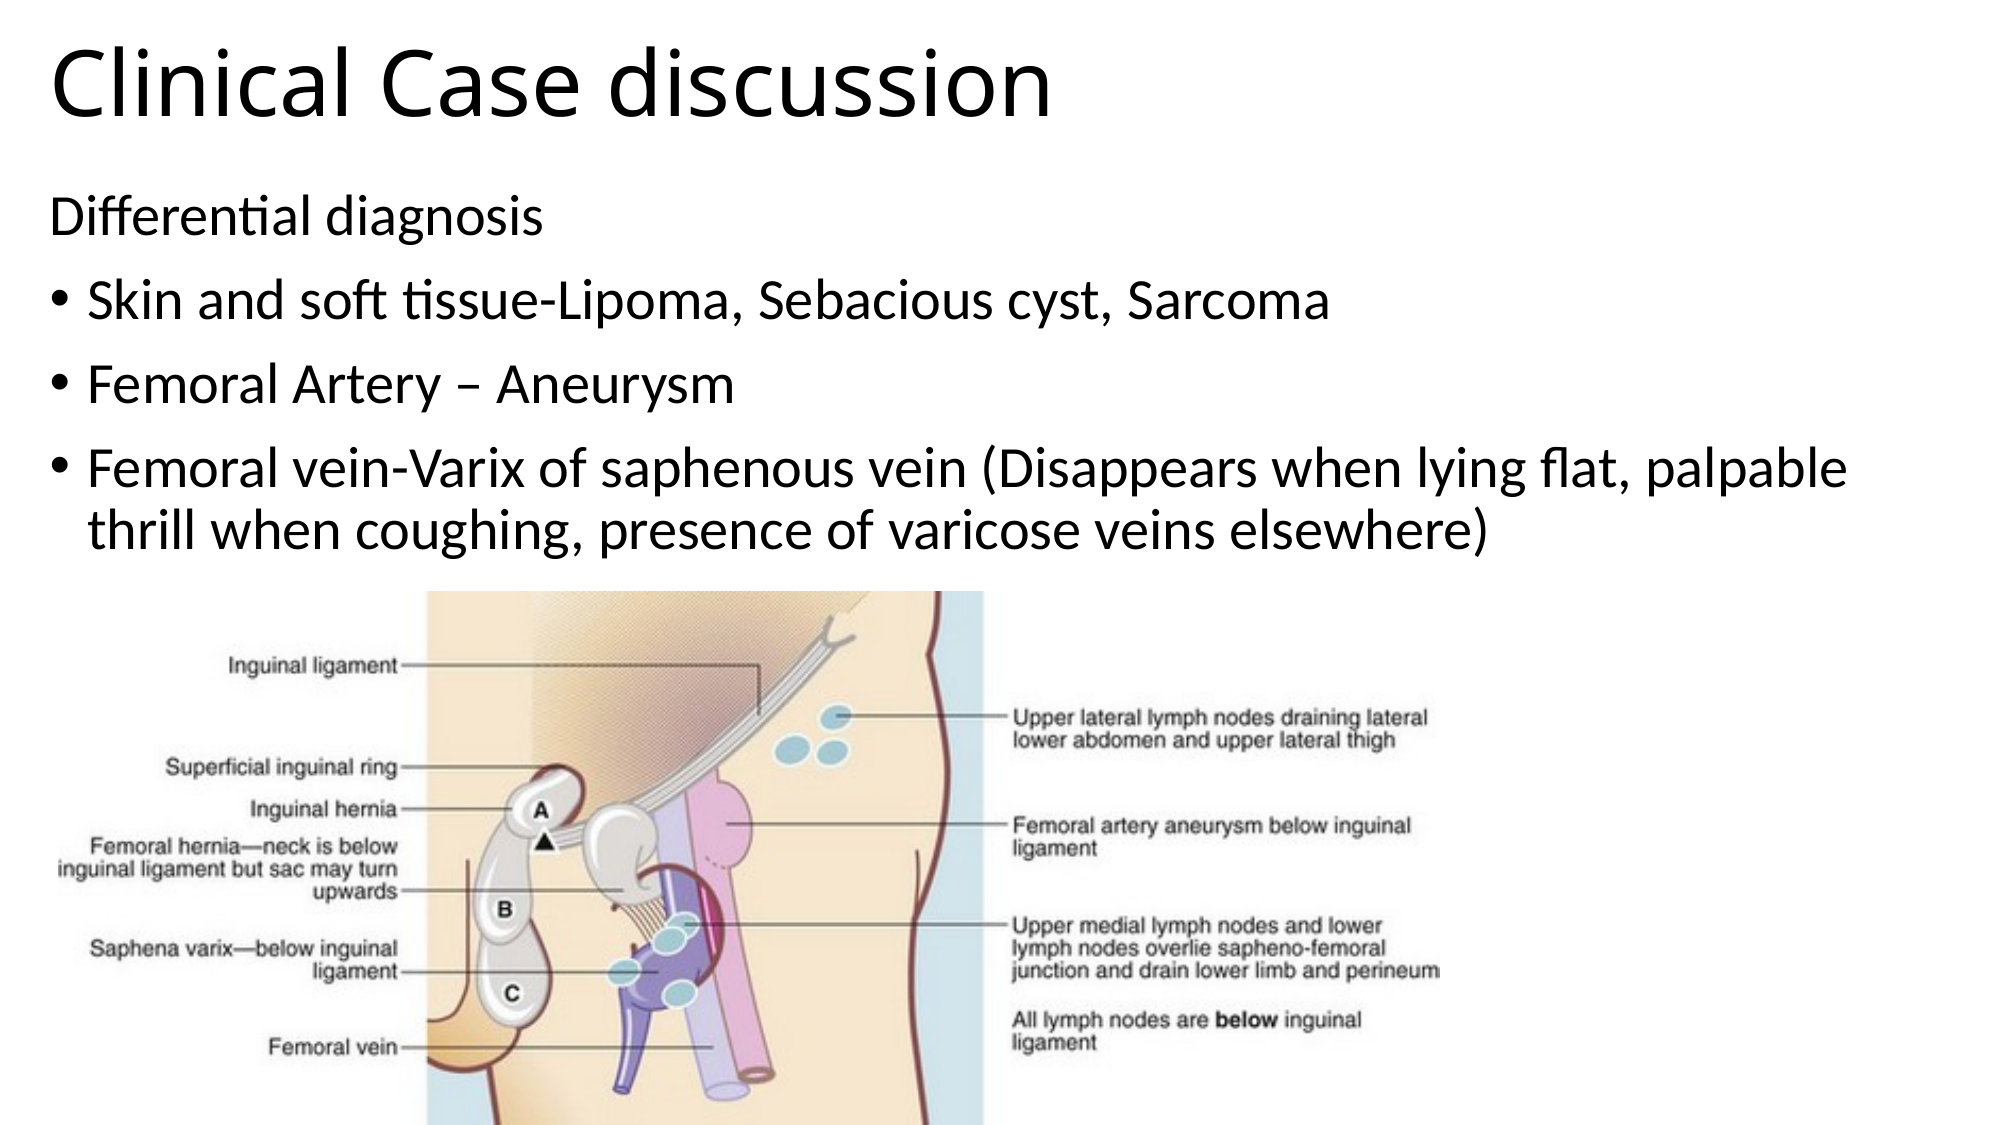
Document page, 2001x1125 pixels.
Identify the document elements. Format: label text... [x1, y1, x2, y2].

picture [58, 591, 1440, 1125]
title Clinical Case discussion [34, 25, 1972, 148]
list Differential diagnosis Skin and soft tissue-Lipoma, Sebacious cyst, Sarcoma Femoral Artery – Aneurysm Femoral vein-Varix of saphenous vein (Disappears when lying flat, palpable thrill when coughing, presence of varicose veins elsewhere) [34, 177, 1972, 1093]
